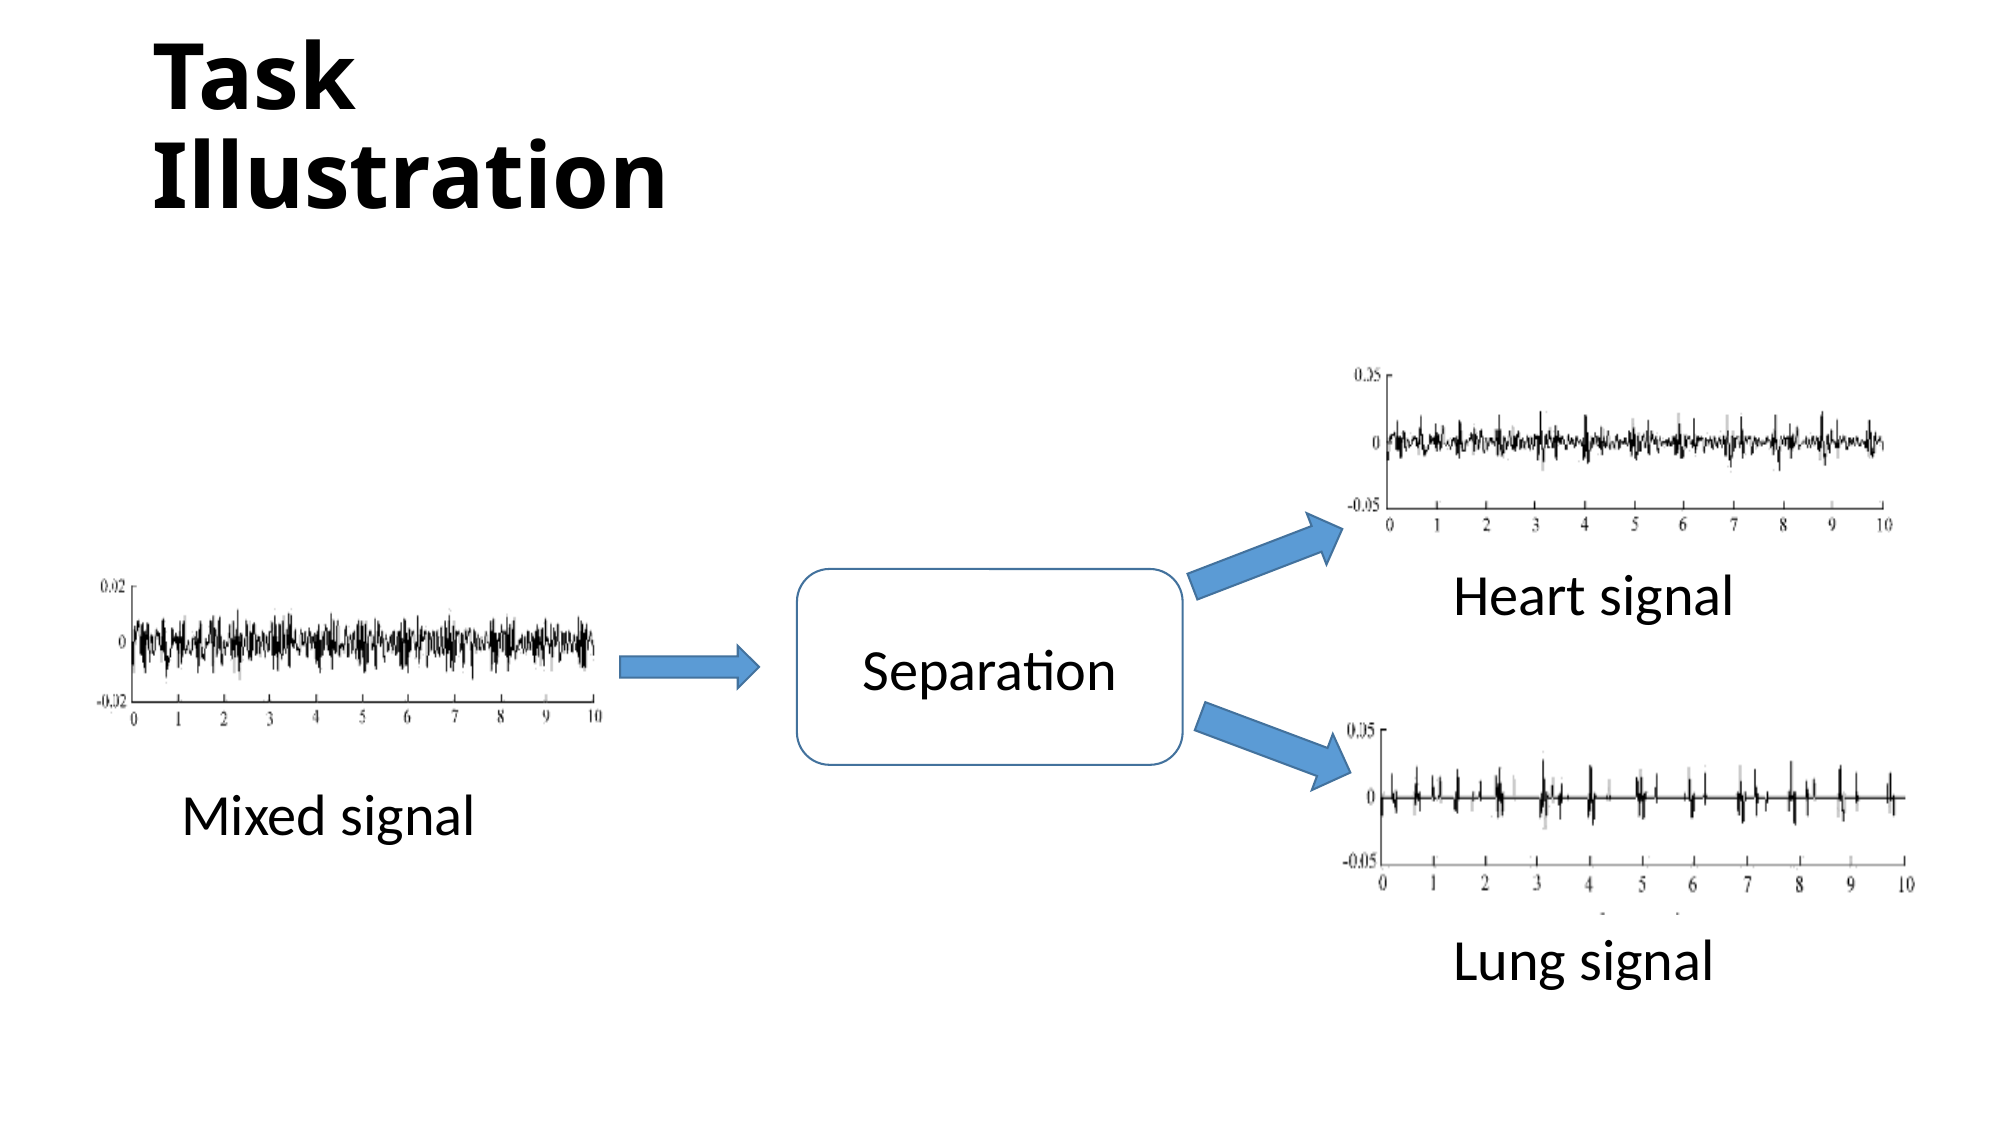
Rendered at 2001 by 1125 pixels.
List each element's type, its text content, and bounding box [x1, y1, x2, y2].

picture [1326, 717, 1929, 915]
text_box Lung signal [1438, 915, 1816, 1000]
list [60, 577, 615, 742]
picture [1326, 364, 1906, 547]
text_box Heart signal [1438, 549, 1816, 635]
text_box [1186, 511, 1336, 601]
text_box [1193, 700, 1326, 793]
text_box [619, 643, 761, 691]
title Task Illustration [137, 59, 759, 199]
text_box Separation [795, 567, 1184, 766]
text_box Mixed signal [166, 769, 544, 855]
